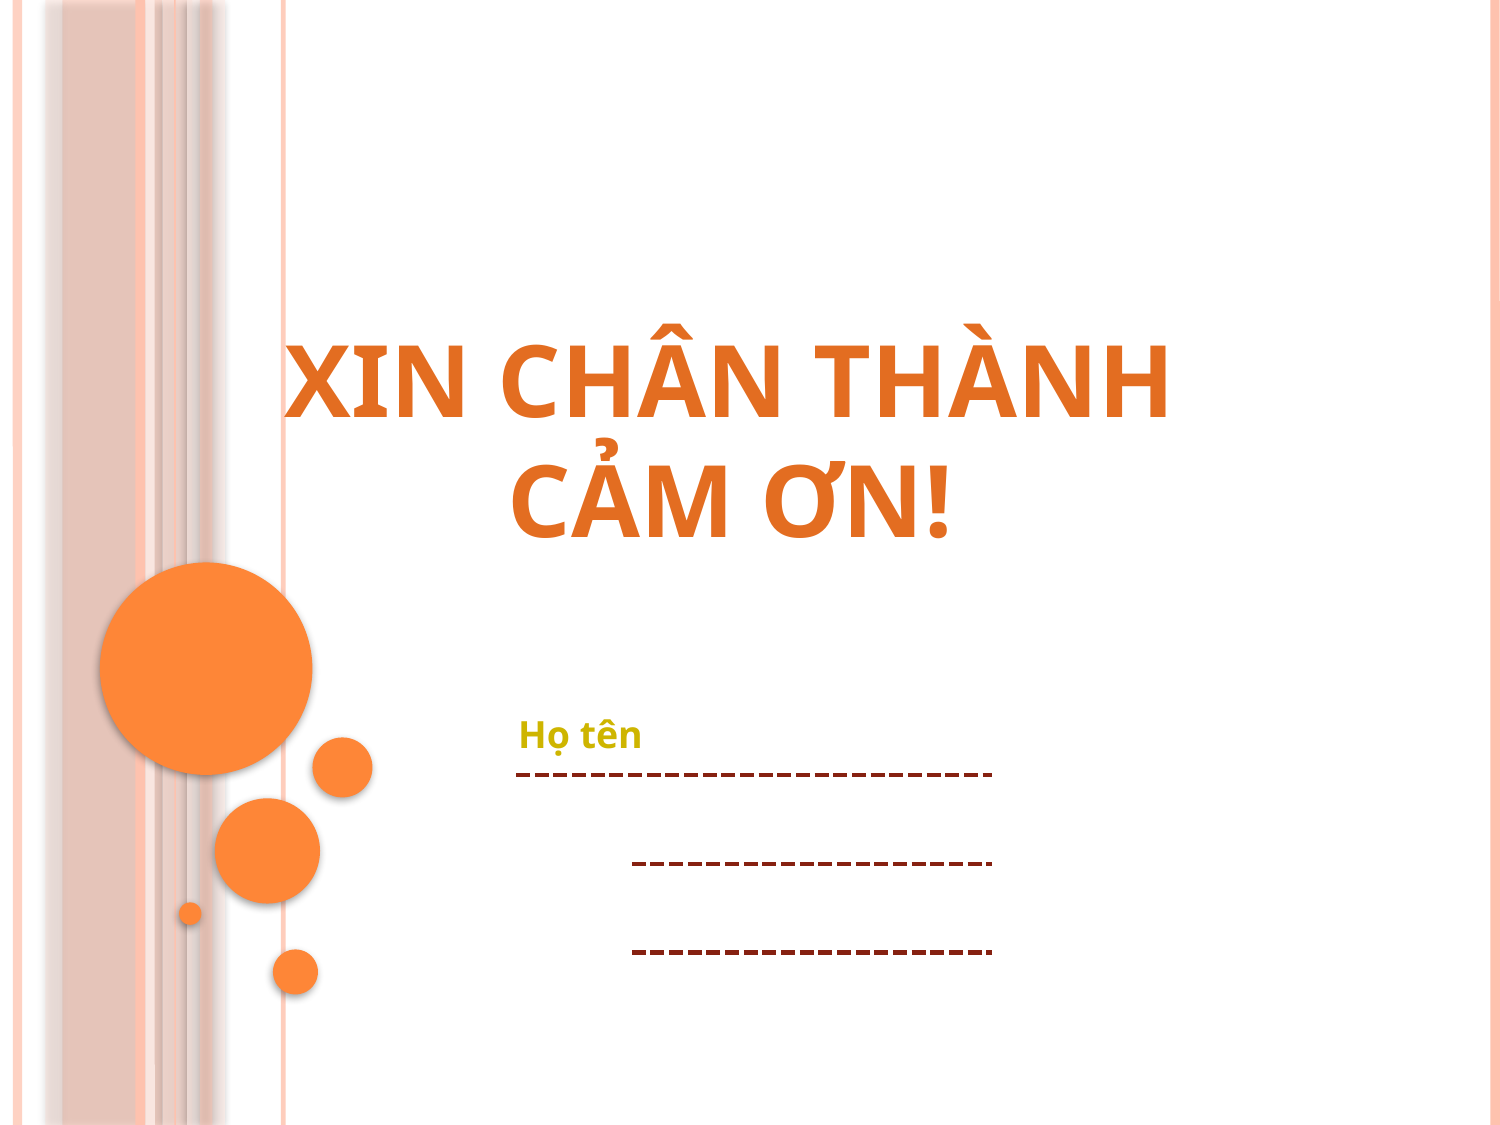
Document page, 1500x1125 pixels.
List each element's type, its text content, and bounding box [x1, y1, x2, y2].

text_box XIN CHÂN THÀNH CẢM ƠN! [147, 309, 1313, 565]
text_box Họ tên [503, 704, 659, 764]
